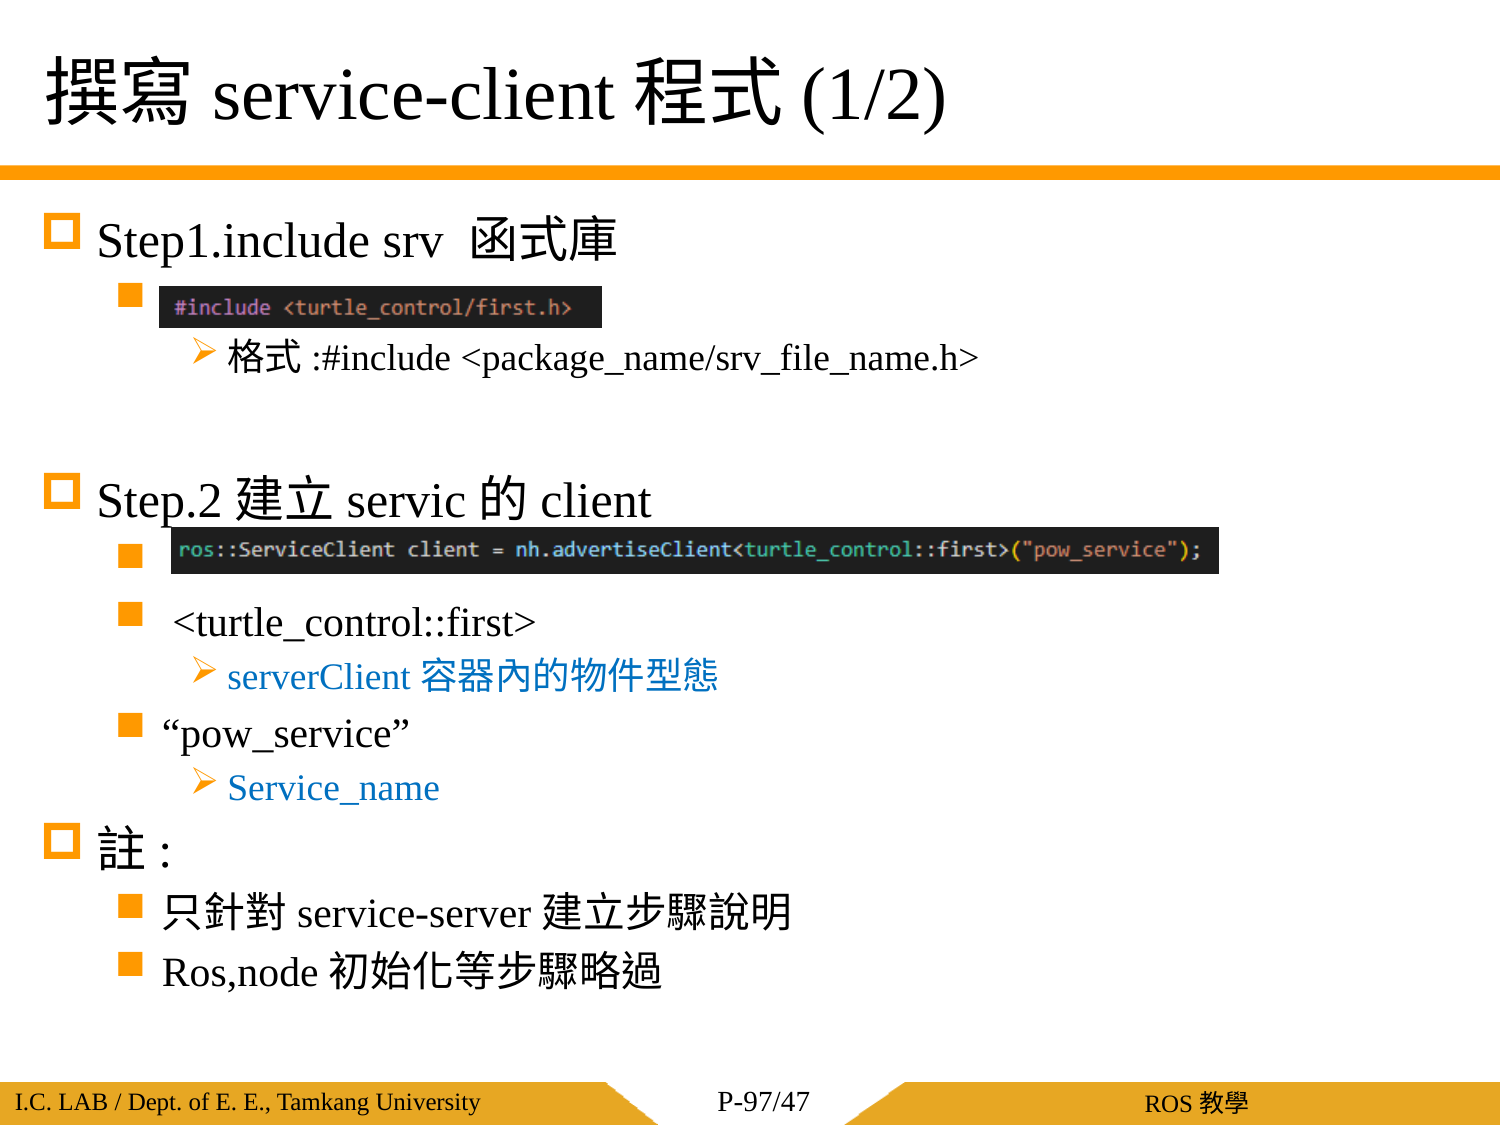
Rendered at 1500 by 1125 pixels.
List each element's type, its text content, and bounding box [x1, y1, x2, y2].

picture [842, 1082, 1500, 1125]
list Step1.include srv 函式庫 格式:#include <package_name/srv_file_name.h> Step.2建立servic的client <turtle_control::first> serverClient容器內的物件型態 “pow_service” Service_name 註: 只針對service-server建立步驟說明 Ros,node初始化等步驟略過 [24, 200, 1463, 1074]
picture [170, 526, 1219, 575]
picture [0, 1082, 658, 1125]
title 撰寫service-client程式(1/2) [29, 19, 1459, 161]
picture [159, 286, 602, 328]
